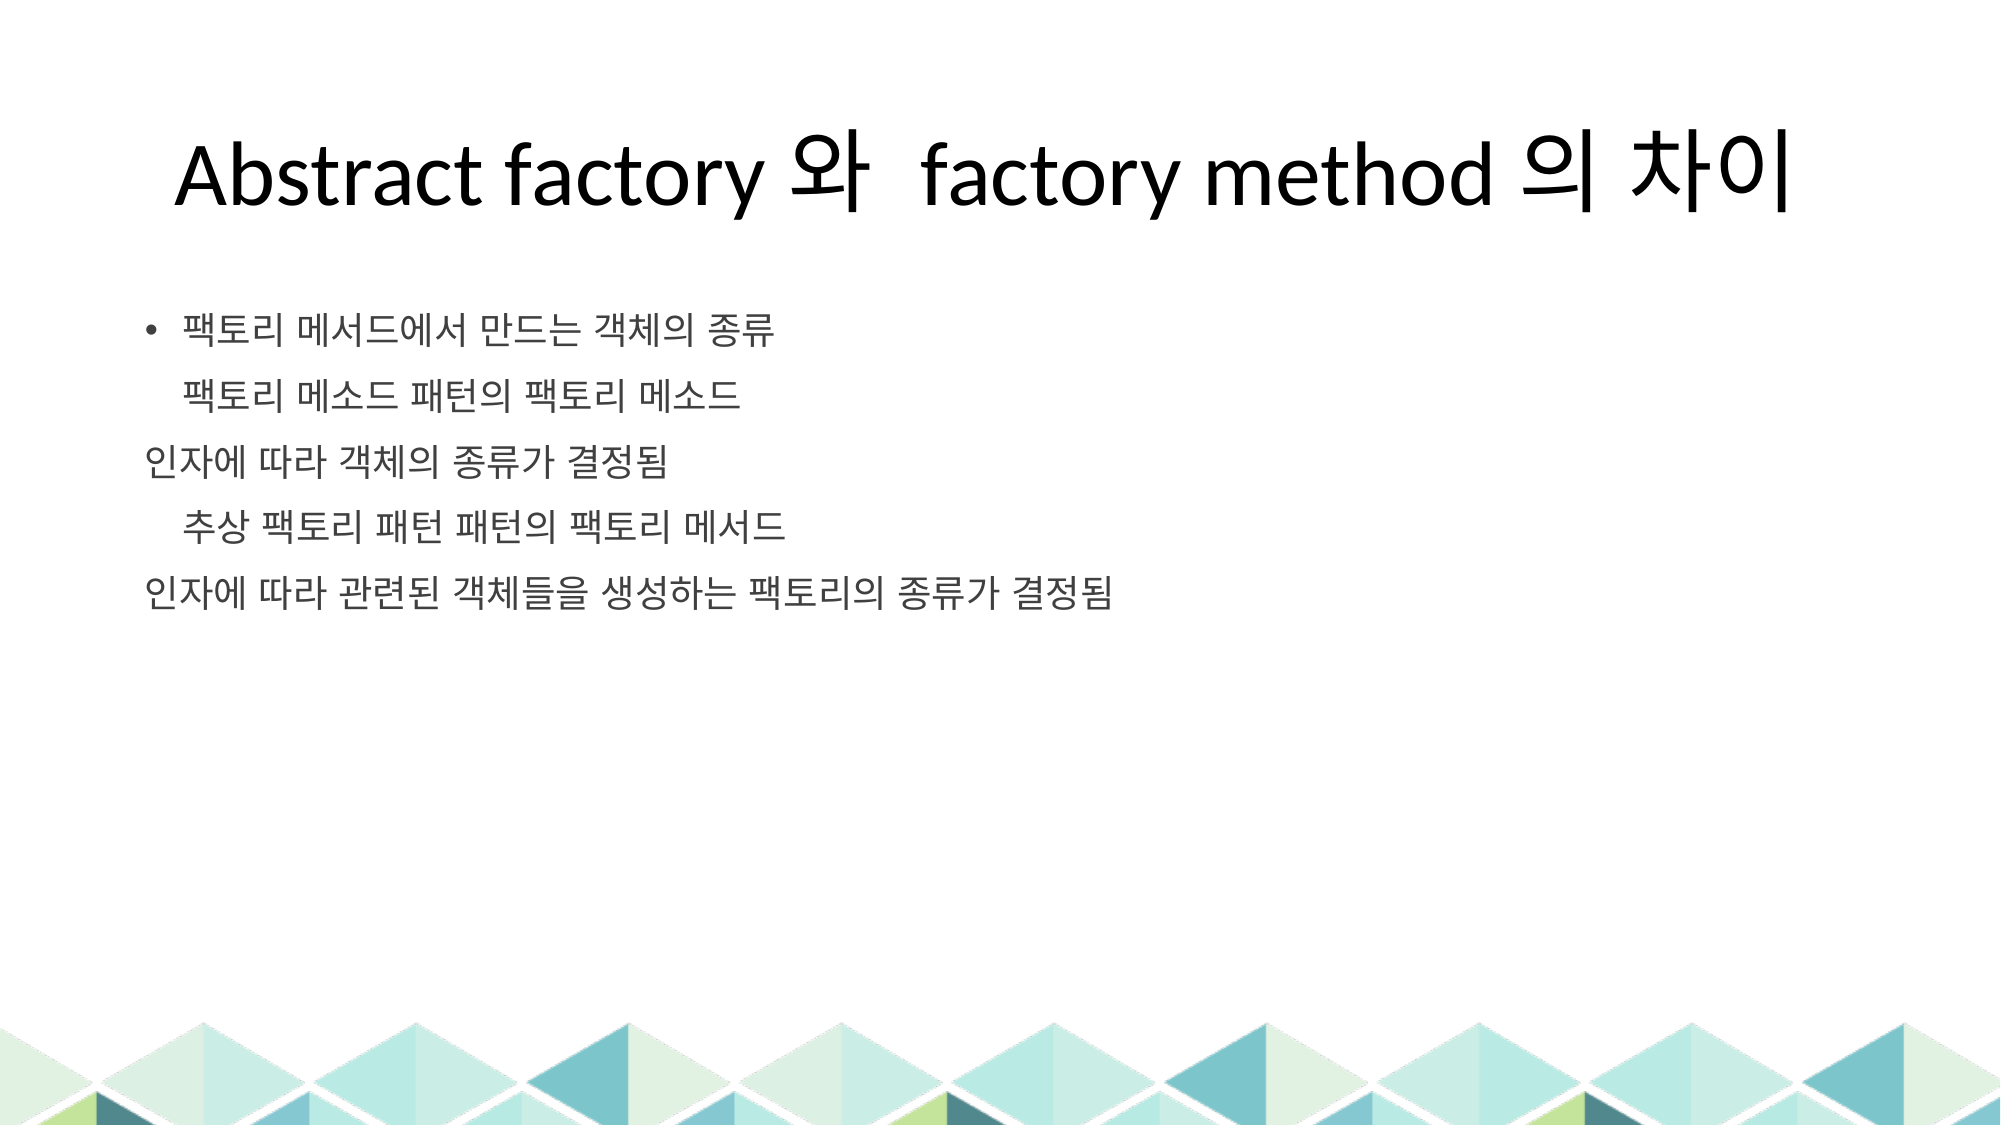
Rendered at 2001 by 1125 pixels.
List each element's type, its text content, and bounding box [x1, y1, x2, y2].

list 팩토리 메서드에서 만드는 객체의 종류 팩토리 메소드 패턴의 팩토리 메소드 인자에 따라 객체의 종류가 결정됨 추상 팩토리 패턴 패턴의 팩토리 메서드 인자에 따라 관련된 객체들을 생성하는 팩토리의 종류가 결정됨 [136, 298, 1864, 1014]
title Abstract factory와 factory method의 차이 [136, 59, 1864, 279]
picture [0, 0, 2001, 1125]
